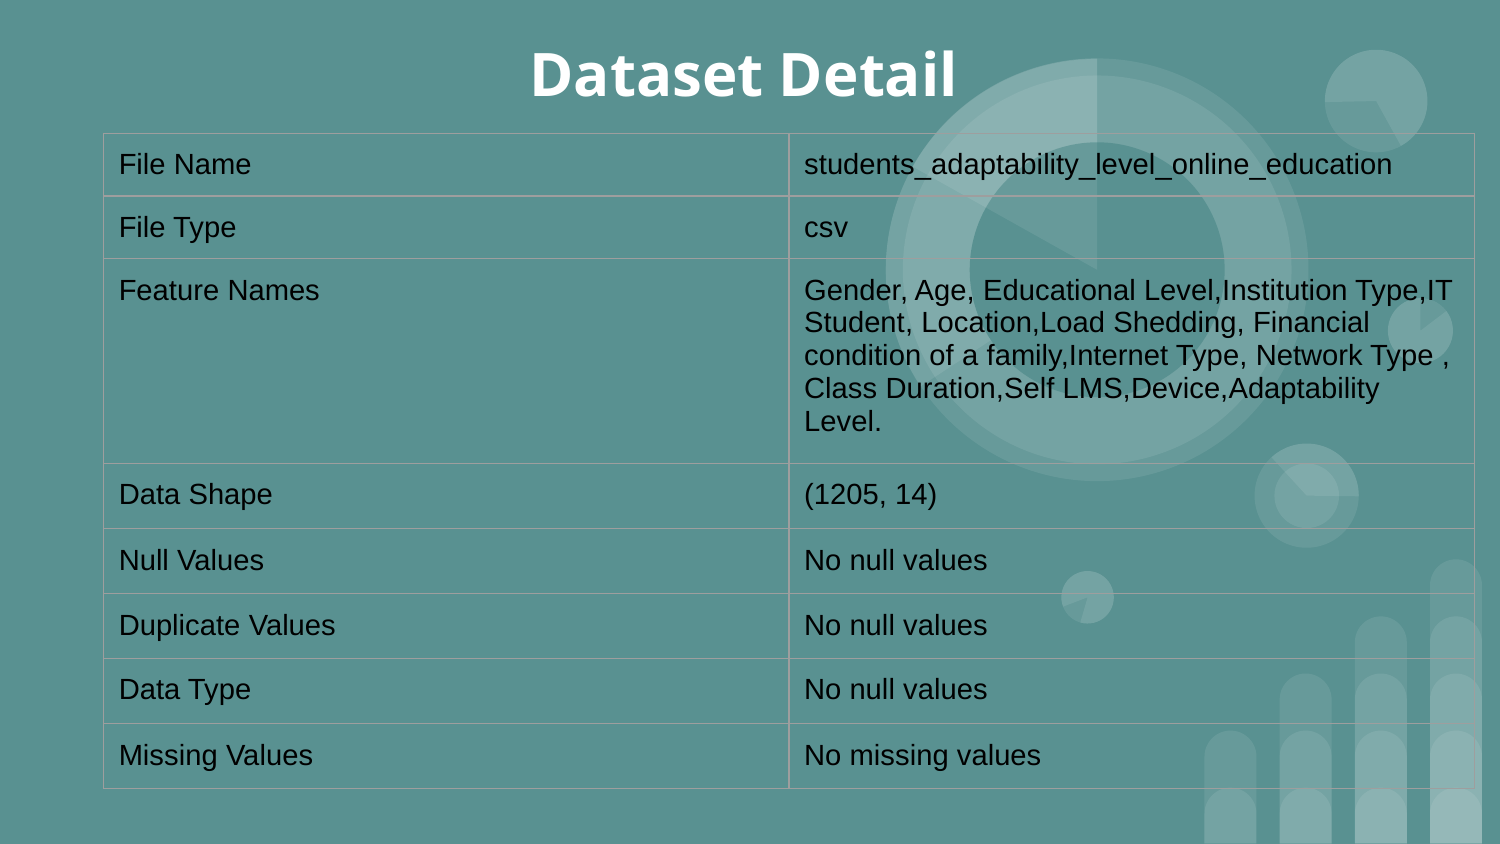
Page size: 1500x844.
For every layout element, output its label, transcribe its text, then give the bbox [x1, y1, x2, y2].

table_header students_adaptability_level_online_education [790, 134, 1474, 195]
table_cell csv [790, 197, 1474, 258]
table_cell No null values [790, 594, 1474, 658]
table_cell No null values [790, 529, 1474, 593]
table_cell Gender, Age, Educational Level,Institution Type,IT Student, Location,Load Shedding, Financial condition of a family,Internet Type, Network Type , Class Duration,Self LMS,Device,Adaptability Level. [790, 259, 1474, 463]
table_cell No null values [790, 659, 1474, 723]
table_cell Duplicate Values [104, 594, 788, 658]
title Dataset Detail [173, 21, 1314, 124]
table_header File Name [104, 134, 788, 195]
table_cell Data Shape [104, 464, 788, 528]
table_cell No missing values [790, 724, 1474, 788]
table_cell Missing Values [104, 724, 788, 788]
table_cell (1205, 14) [790, 464, 1474, 528]
table_cell Feature Names [104, 259, 788, 463]
table_cell Null Values [104, 529, 788, 593]
table_cell Data Type [104, 659, 788, 723]
table_cell File Type [104, 197, 788, 258]
